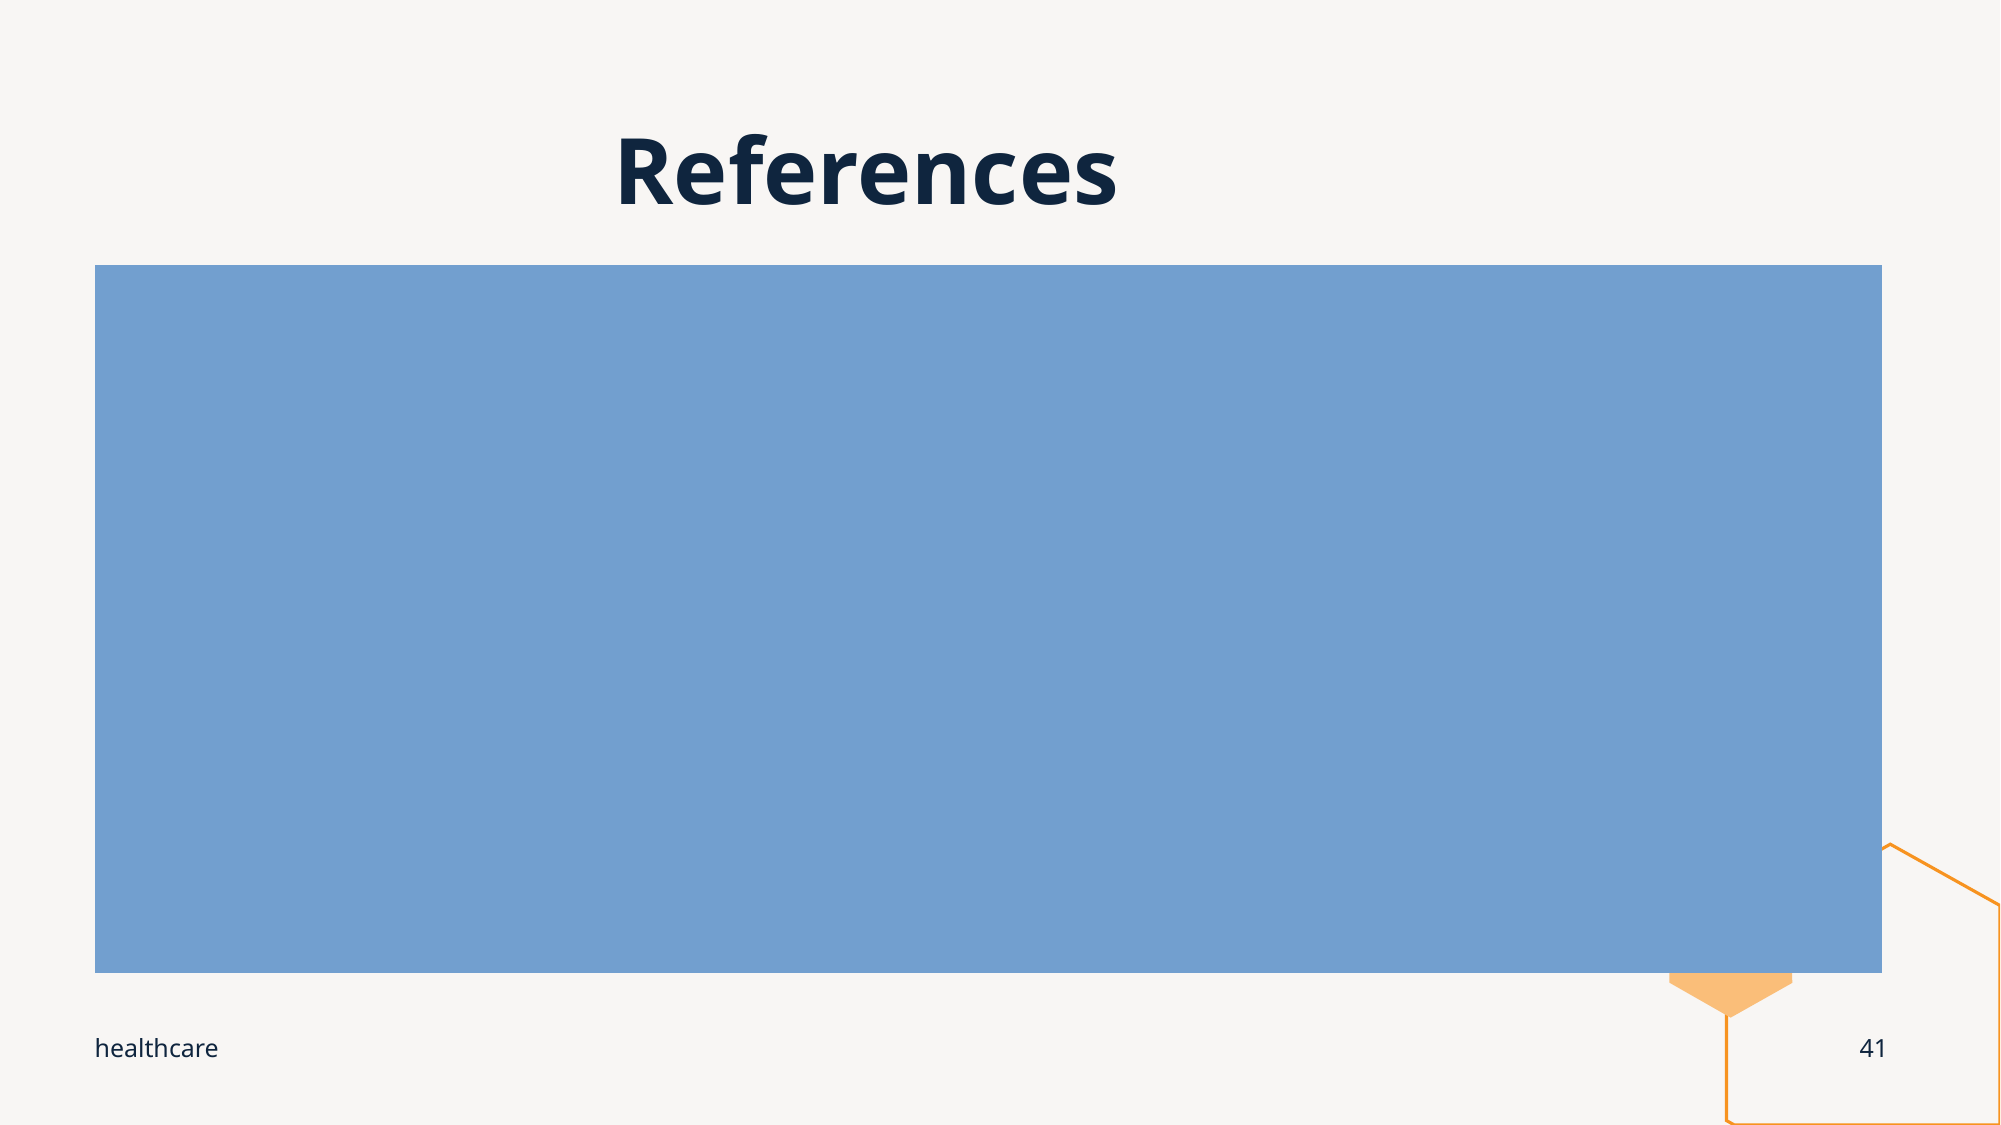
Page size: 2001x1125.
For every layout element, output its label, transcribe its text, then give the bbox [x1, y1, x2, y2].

title References [95, 118, 1882, 265]
slide_number 41 [1836, 1020, 1912, 1080]
footer healthcare [79, 1020, 755, 1080]
